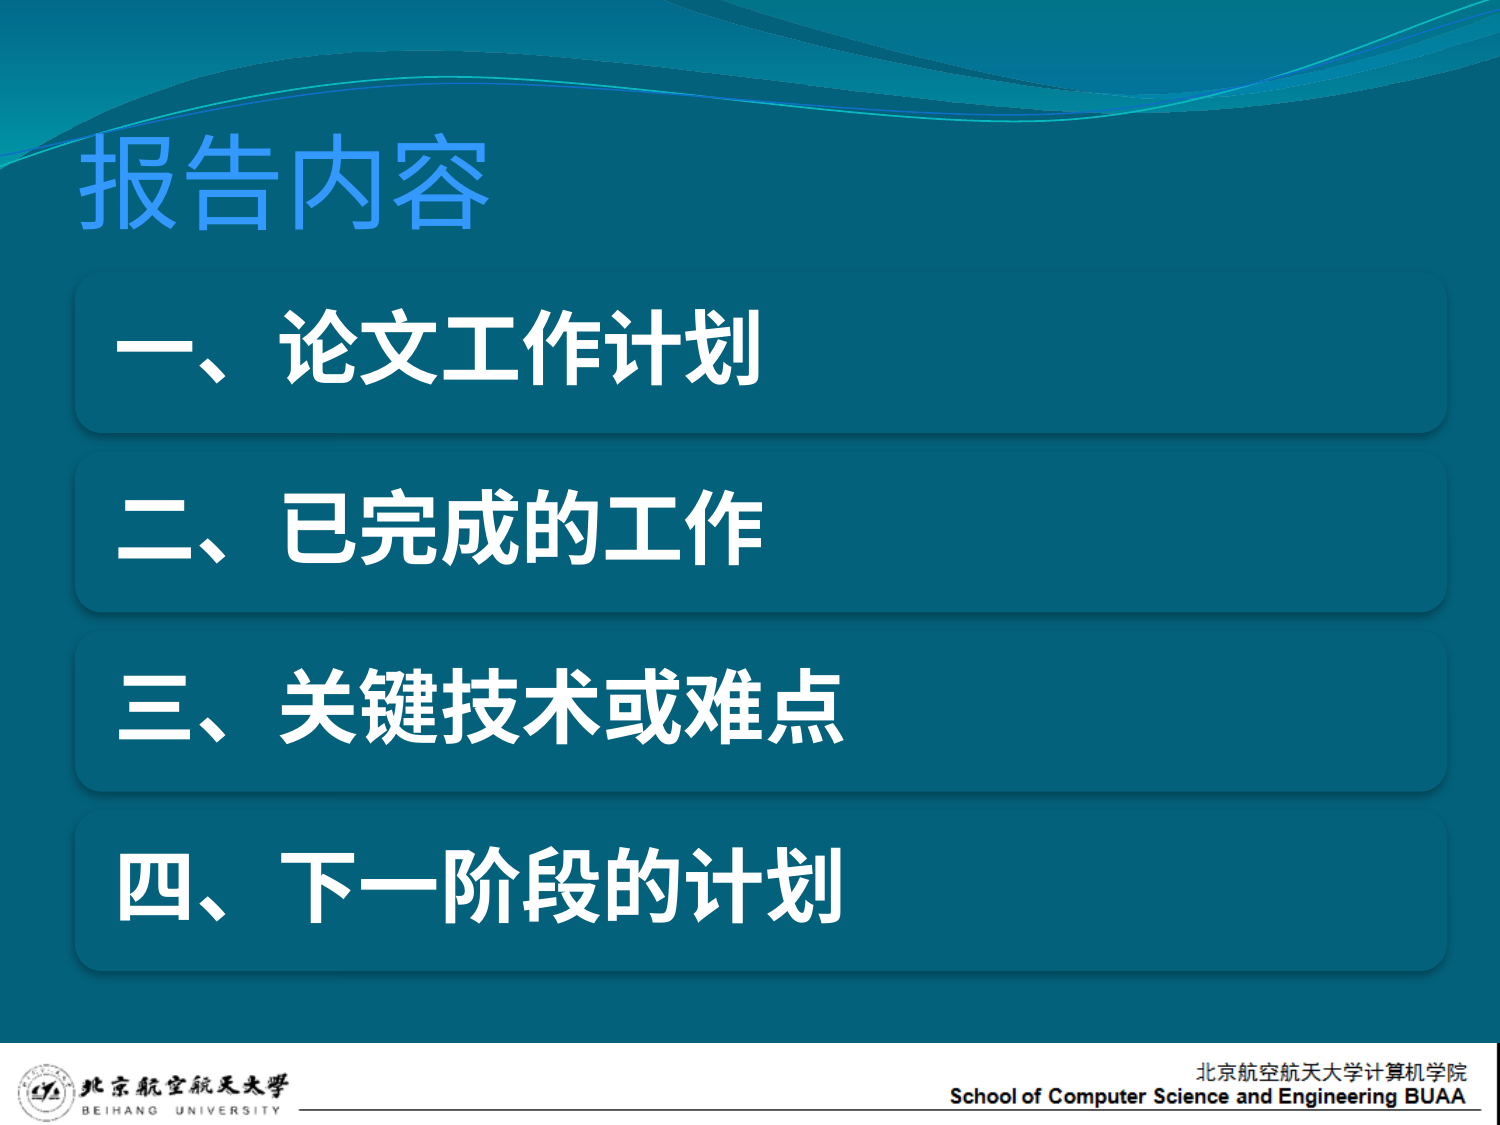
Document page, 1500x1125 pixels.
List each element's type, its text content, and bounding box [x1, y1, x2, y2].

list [74, 266, 1448, 977]
title 报告内容 [76, 54, 1500, 243]
picture [0, 1044, 1500, 1125]
